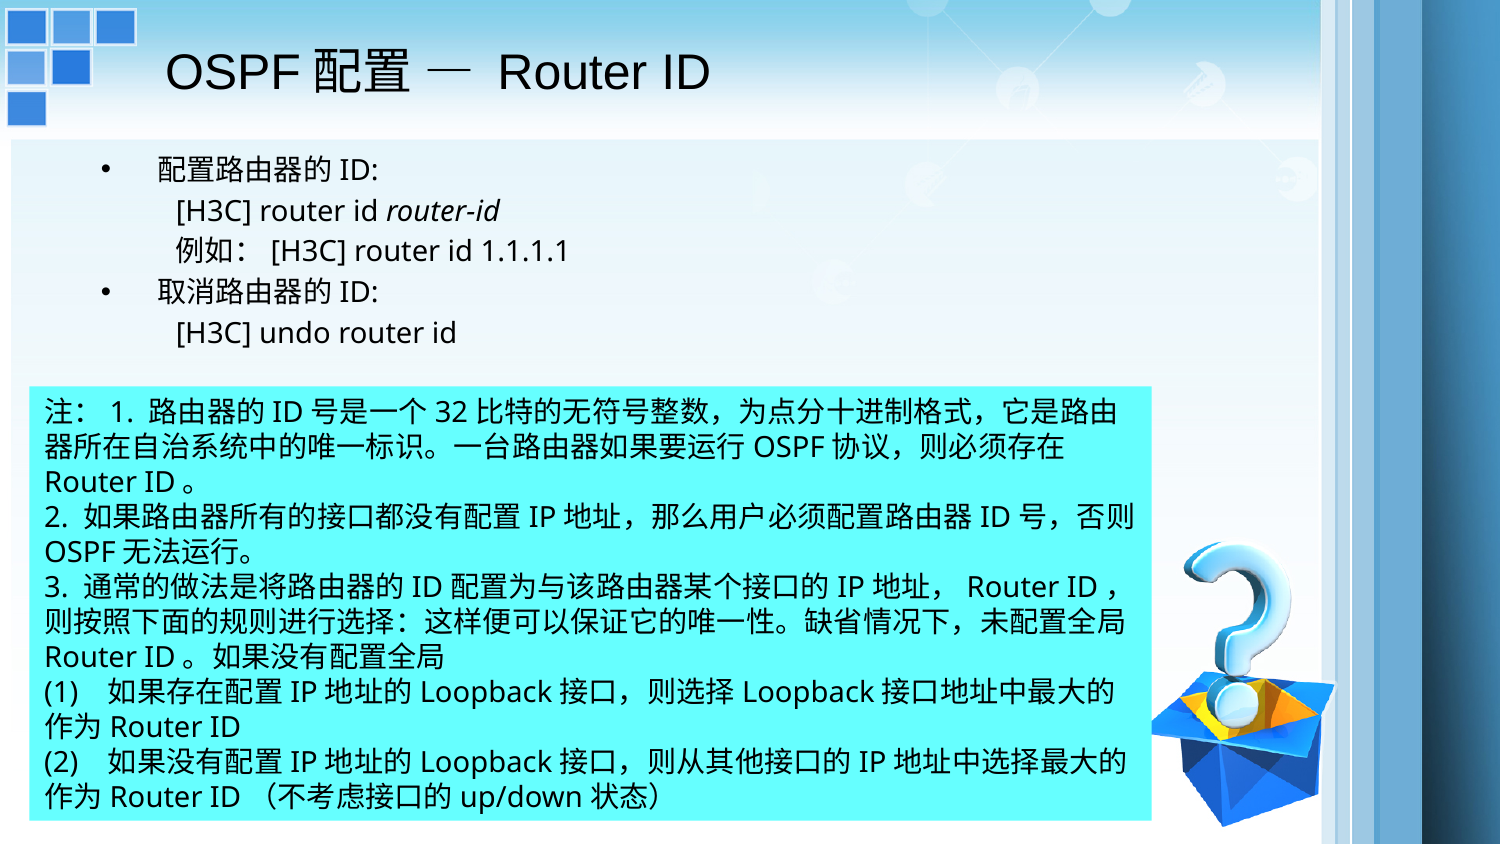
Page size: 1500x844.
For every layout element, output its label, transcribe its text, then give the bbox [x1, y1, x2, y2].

text_box 注：1. 路由器的ID号是一个32比特的无符号整数，为点分十进制格式，它是路由器所在自治系统中的唯一标识。一台路由器如果要运行OSPF协议，则必须存在Router ID。 2. 如果路由器所有的接口都没有配置IP地址，那么用户必须配置路由器ID号，否则OSPF无法运行。 3. 通常的做法是将路由器的ID配置为与该路由器某个接口的IP地址，Router ID，则按照下面的规则进行选择：这样便可以保证它的唯一性。缺省情况下，未配置全局Router ID。如果没有配置全局 (1) 如果存在配置IP地址的Loopback接口，则选择Loopback接口地址中最大的作为Router ID (2) 如果没有配置IP地址的Loopback接口，则从其他接口的IP地址中选择最大的作为Router ID（不考虑接口的up/down状态） [29, 386, 1152, 821]
picture [0, 0, 1500, 844]
title OSPF配置 — Router ID [150, 31, 950, 107]
list 配置路由器的ID: [H3C] router id router-id 例如：[H3C] router id 1.1.1.1 取消路由器的ID: [H3C] undo router id [85, 143, 1136, 386]
